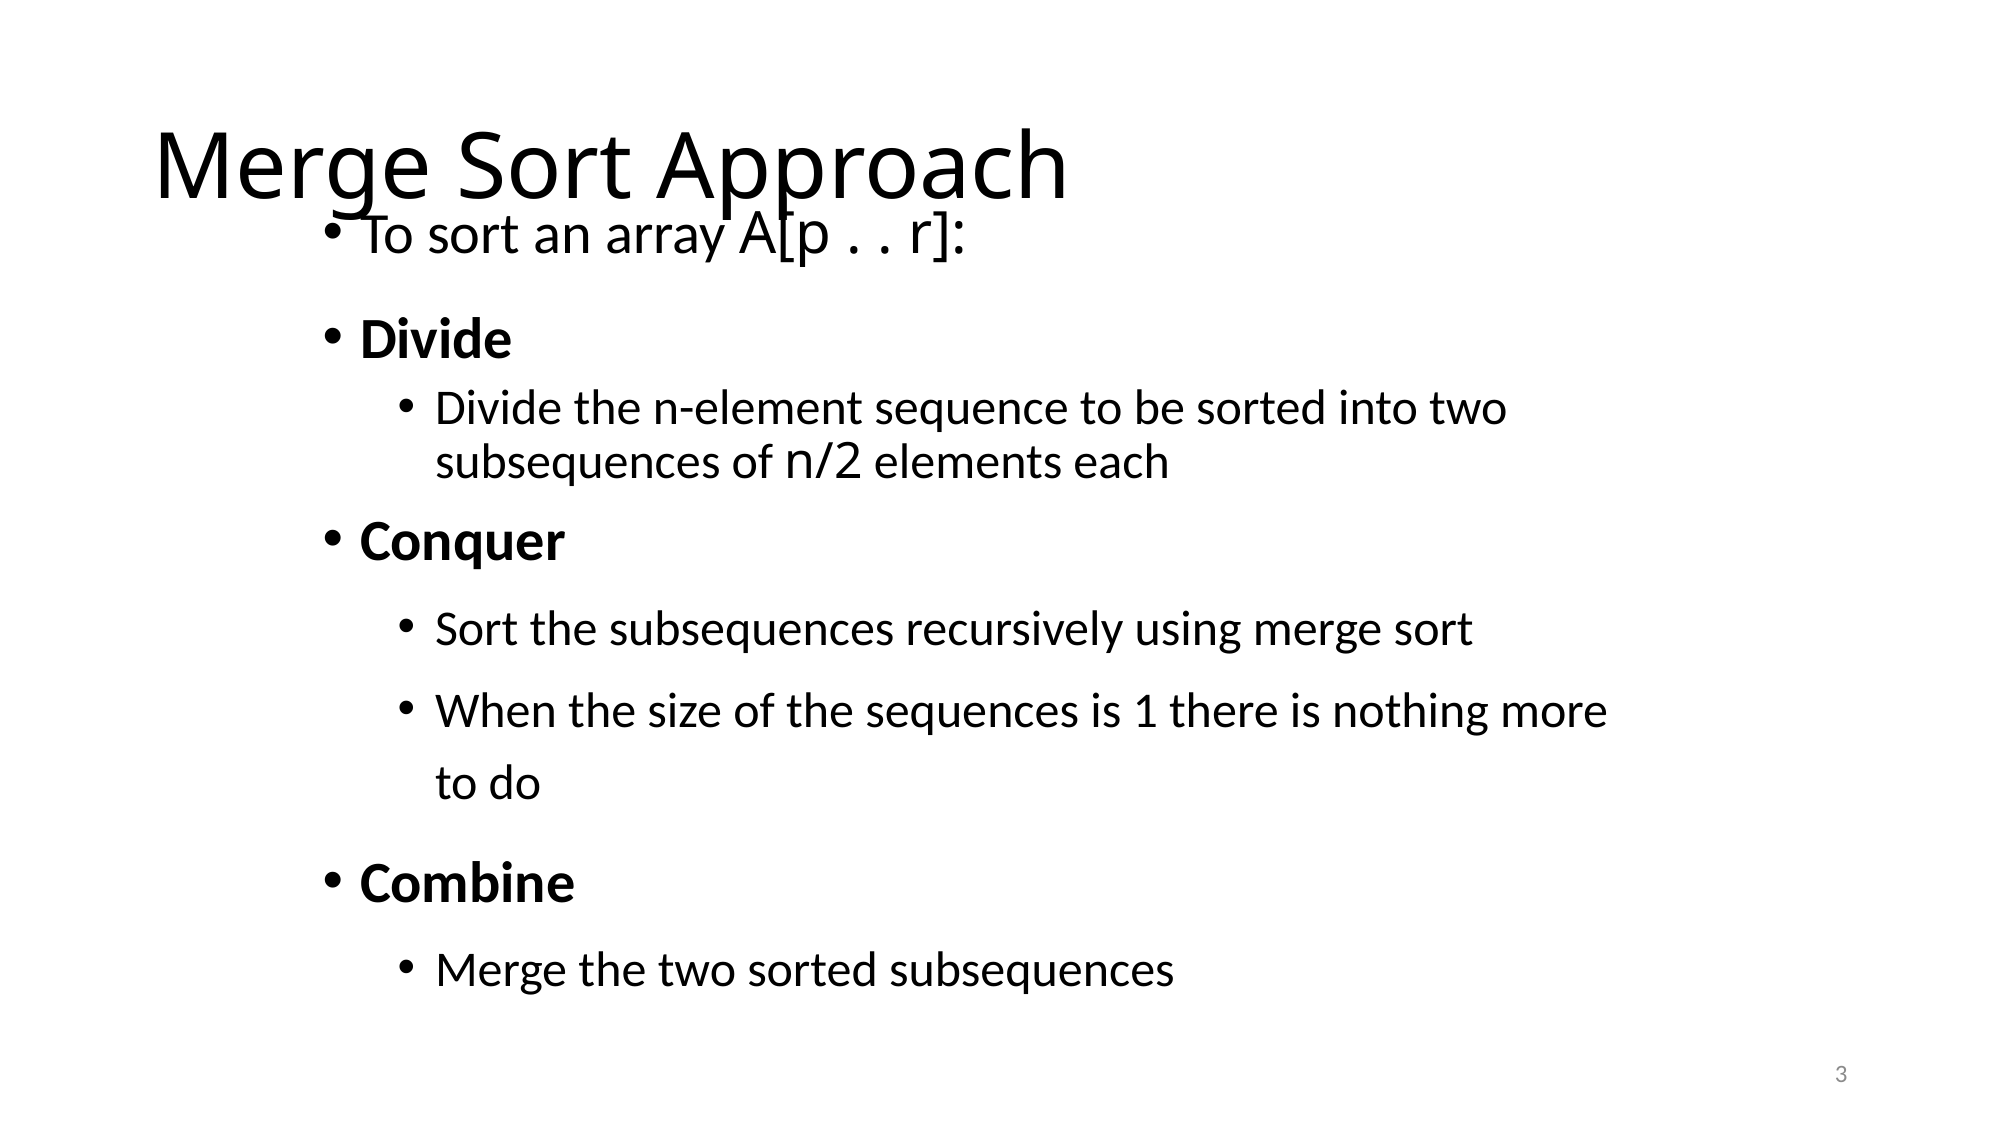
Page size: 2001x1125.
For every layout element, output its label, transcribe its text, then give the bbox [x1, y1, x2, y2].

slide_number 3 [1412, 1042, 1863, 1103]
list To sort an array A[p . . r]: Divide Divide the n-element sequence to be sorted into two subsequences of n/2 elements each Conquer Sort the subsequences recursively using merge sort When the size of the sequences is 1 there is nothing more to do Combine Merge the two sorted subsequences [307, 174, 1658, 1063]
title Merge Sort Approach [137, 59, 1863, 278]
